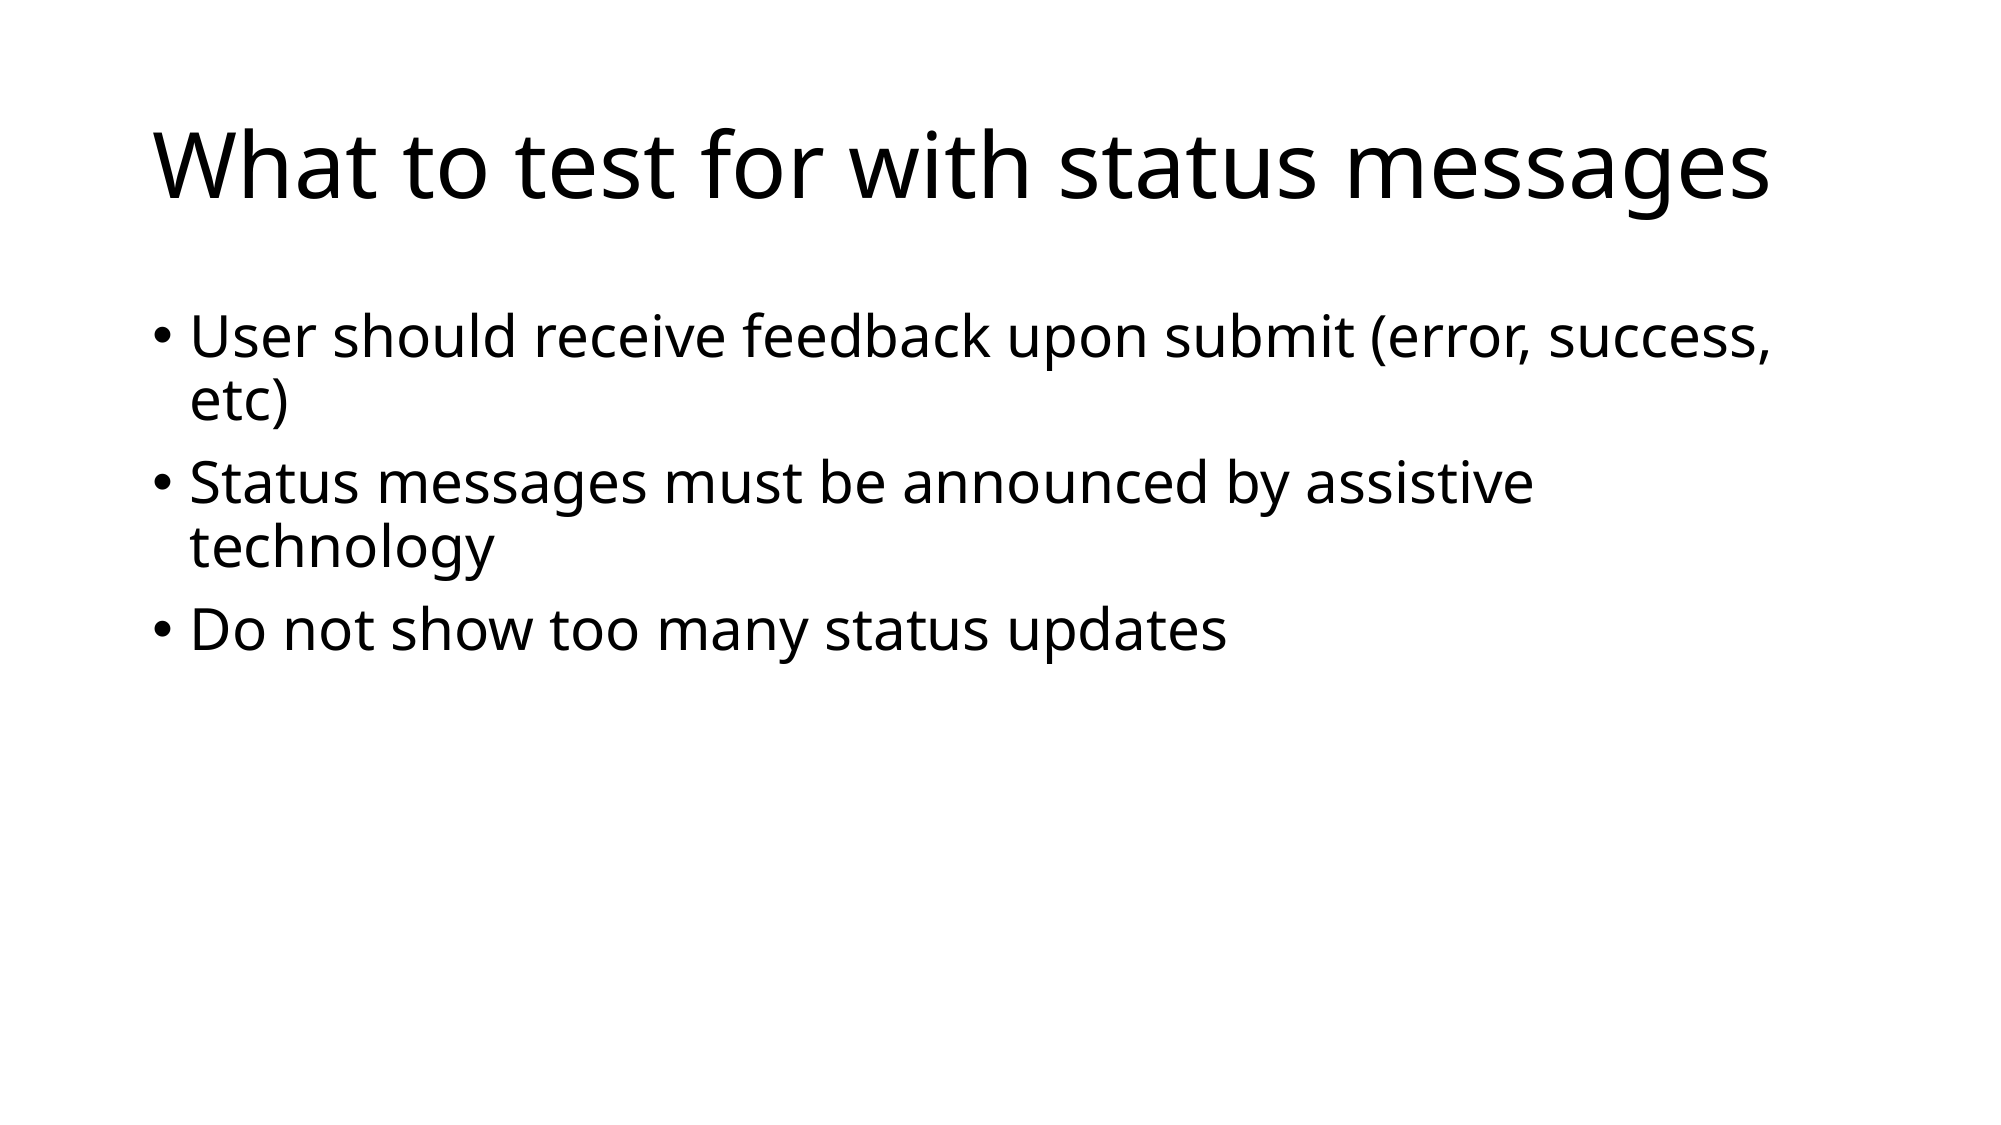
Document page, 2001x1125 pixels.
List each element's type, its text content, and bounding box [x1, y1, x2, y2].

list User should receive feedback upon submit (error, success, etc) Status messages must be announced by assistive technology Do not show too many status updates [137, 299, 1863, 1014]
title What to test for with status messages [137, 59, 1863, 278]
